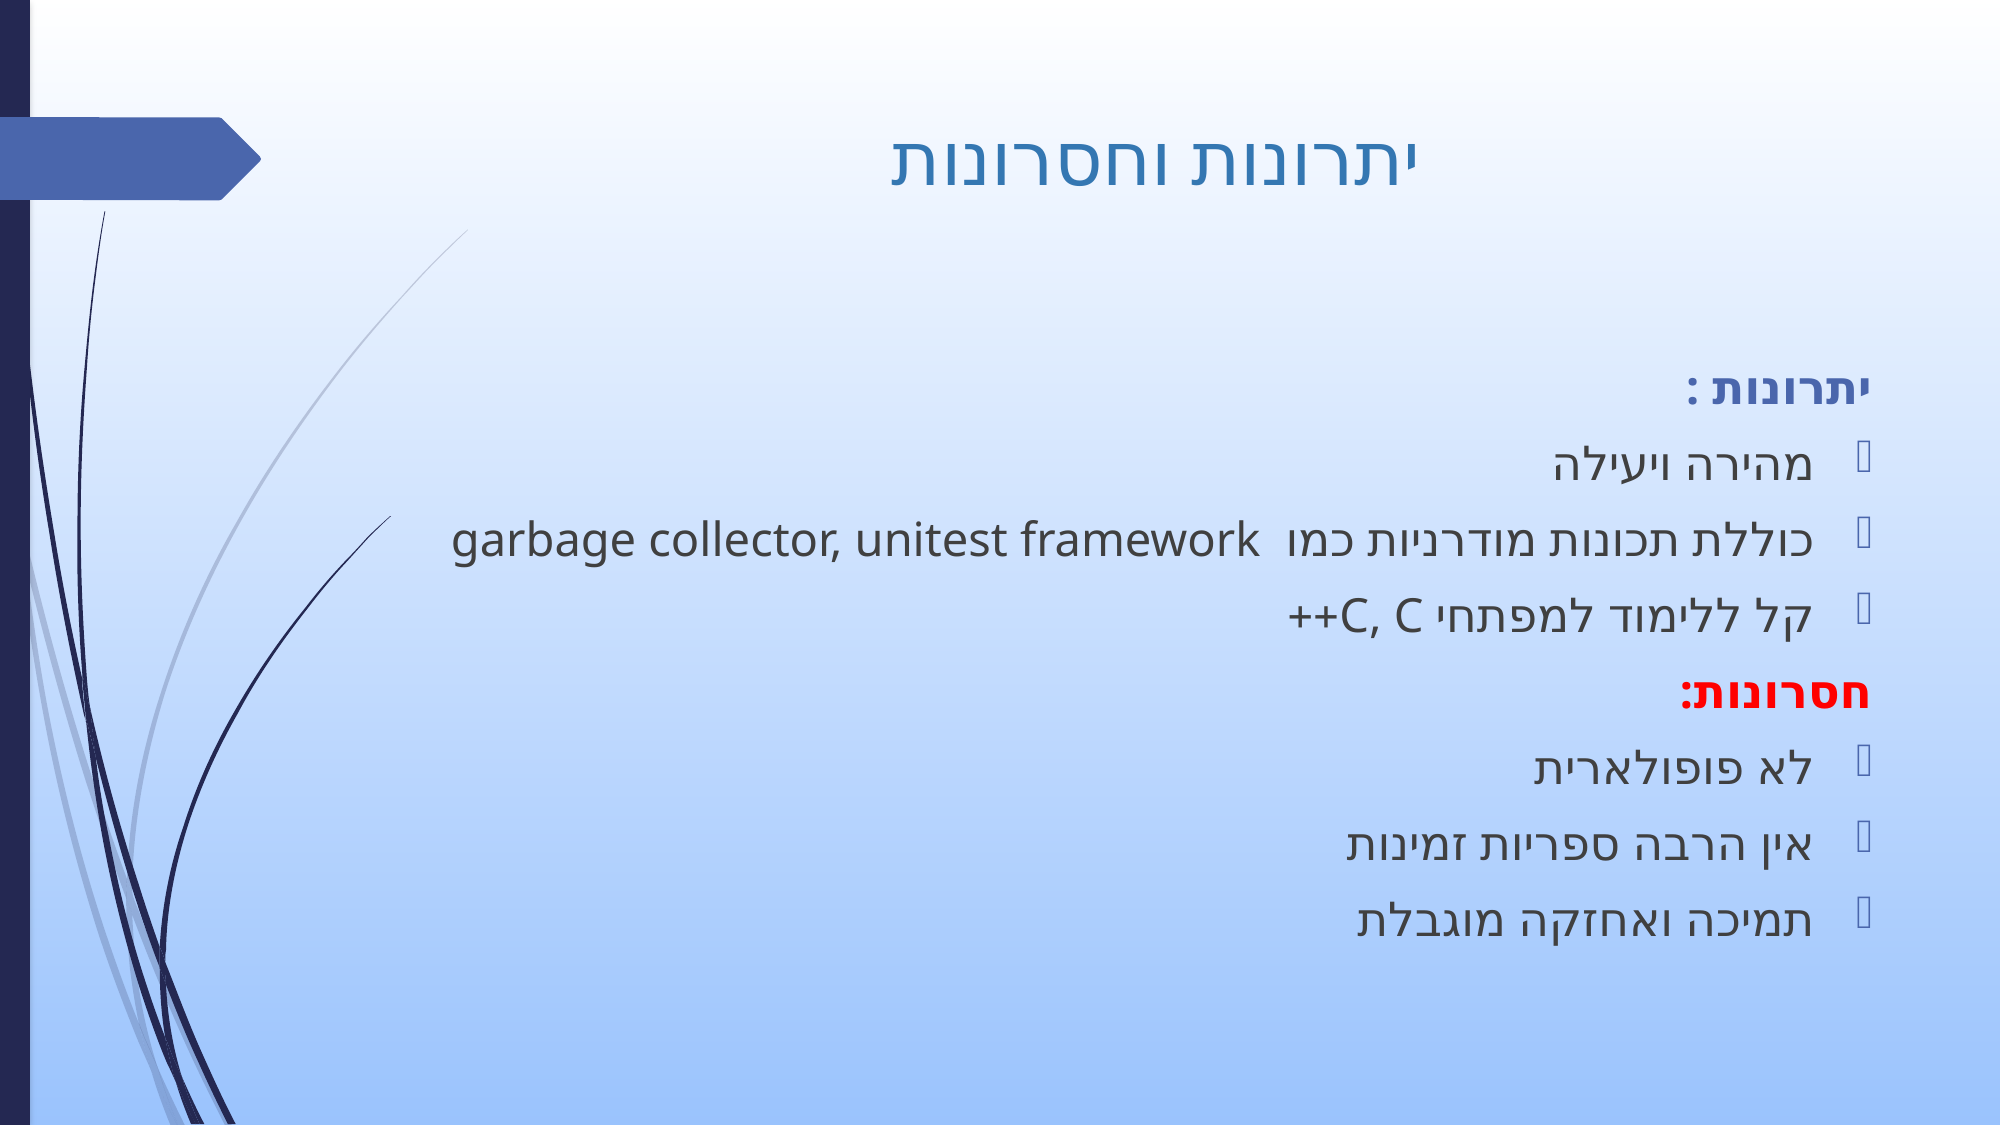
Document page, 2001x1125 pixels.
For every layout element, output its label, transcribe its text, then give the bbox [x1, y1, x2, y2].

list יתרונות : מהירה ויעילה כוללת תכונות מודרניות כמו garbage collector, unitest framework קל ללימוד למפתחי C, C++ חסרונות: לא פופולארית אין הרבה ספריות זמינות תמיכה ואחזקה מוגבלת [424, 350, 1888, 970]
title יתרונות וחסרונות [425, 102, 1888, 268]
